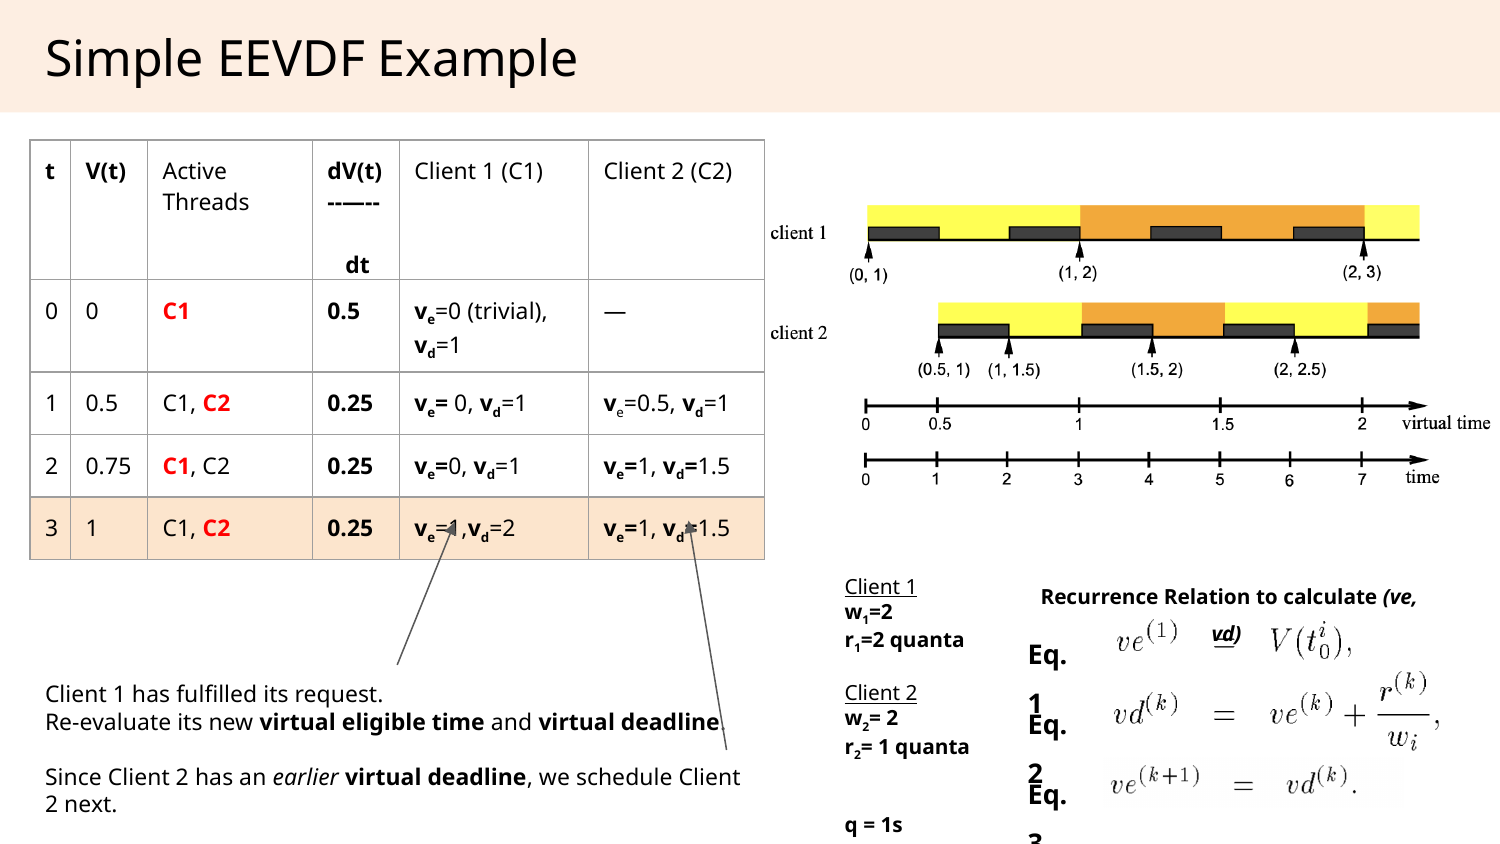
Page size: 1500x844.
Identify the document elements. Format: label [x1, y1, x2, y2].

table_cell [400, 373, 588, 434]
table_cell [148, 373, 312, 434]
table_header [589, 141, 764, 279]
table_cell [589, 498, 764, 559]
table_cell [148, 498, 312, 559]
table_cell [71, 435, 147, 496]
table_header [313, 141, 399, 279]
text_box [30, 520, 765, 833]
table_cell [400, 498, 588, 559]
title [30, 18, 1470, 94]
table_header [148, 141, 312, 279]
table_cell [400, 435, 588, 496]
text_box [829, 555, 1446, 844]
picture [1057, 605, 1471, 808]
table_cell [71, 280, 147, 371]
table_cell [71, 373, 147, 434]
table_header [400, 141, 588, 279]
table_cell [71, 498, 147, 559]
table_cell [31, 498, 70, 559]
table_cell [589, 373, 764, 434]
table_cell [313, 498, 399, 559]
table_cell [400, 280, 588, 371]
table_cell [313, 435, 399, 496]
table_cell [31, 373, 70, 434]
table_cell [589, 435, 764, 496]
table_cell [148, 280, 312, 371]
table_cell [148, 435, 312, 496]
table_cell [31, 435, 70, 496]
table_cell [313, 373, 399, 434]
table_cell [313, 280, 399, 371]
table_header [31, 141, 70, 279]
picture [764, 139, 1500, 510]
table_cell [589, 280, 764, 371]
table_header [71, 141, 147, 279]
table_cell [31, 280, 70, 371]
